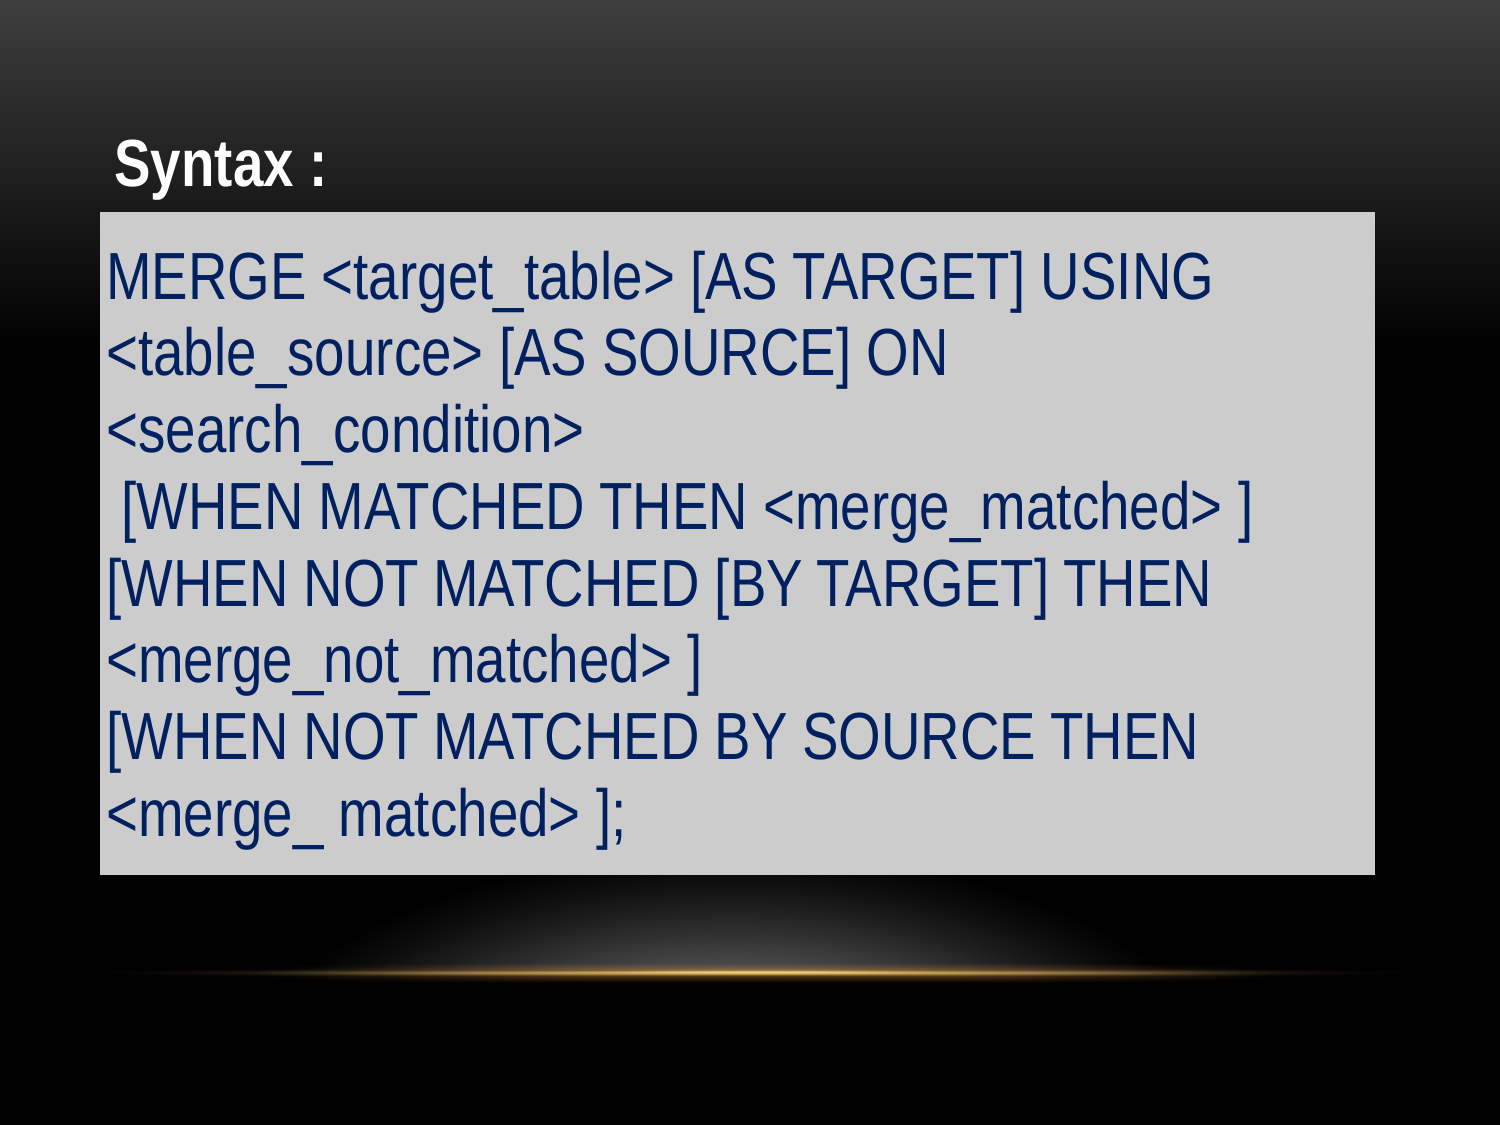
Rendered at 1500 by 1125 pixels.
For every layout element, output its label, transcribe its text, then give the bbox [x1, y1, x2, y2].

table_header MERGE <target_table> [AS TARGET] USING <table_source> [AS SOURCE] ON <search_condition> [WHEN MATCHED THEN <merge_matched> ] [WHEN NOT MATCHED [BY TARGET] THEN <merge_not_matched> ] [WHEN NOT MATCHED BY SOURCE THEN <merge_ matched> ]; [100, 212, 1375, 875]
picture [0, 0, 1500, 1125]
text_box Syntax : [99, 112, 713, 208]
